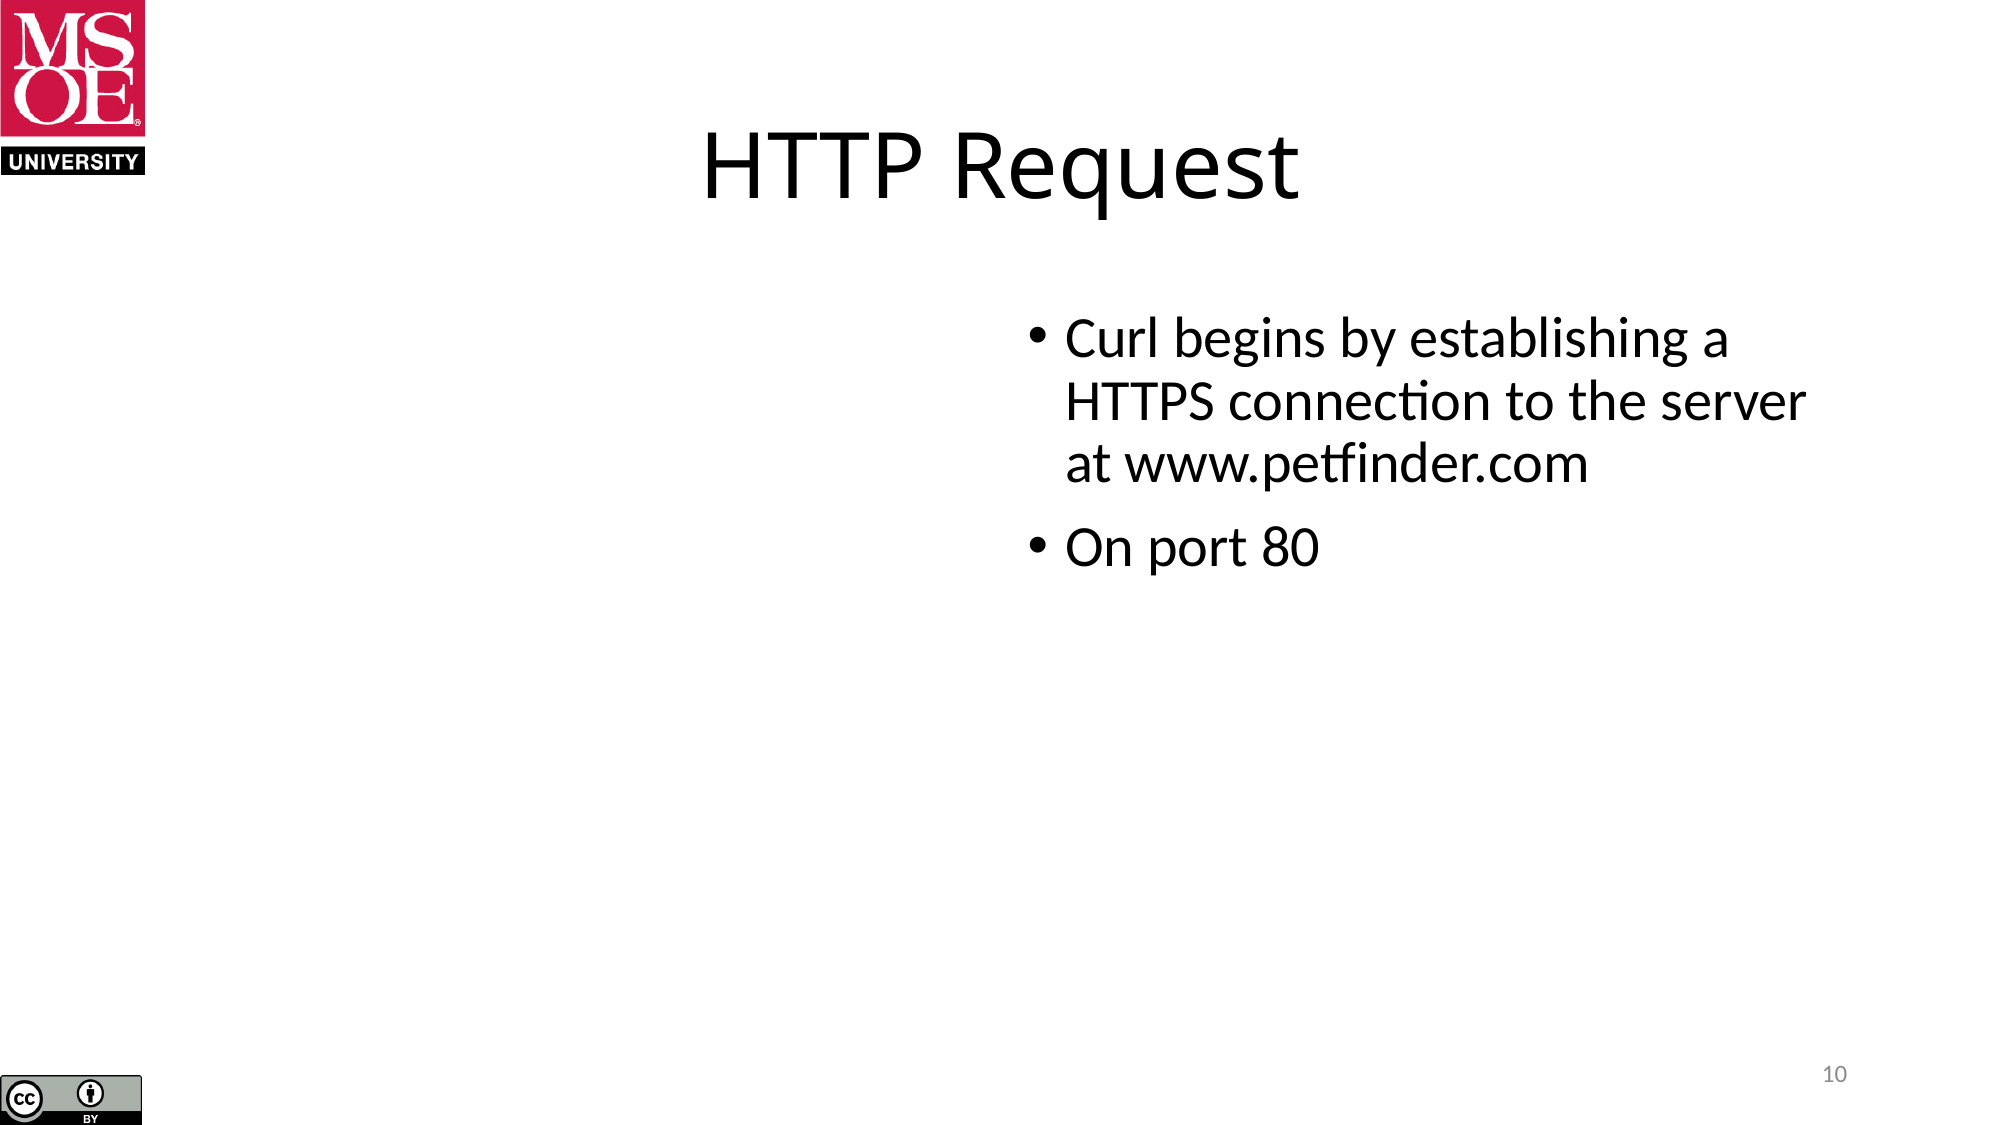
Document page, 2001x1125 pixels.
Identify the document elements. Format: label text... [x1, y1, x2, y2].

picture [0, 0, 145, 175]
slide_number 10 [1412, 1042, 1863, 1103]
title HTTP Request [137, 59, 1863, 278]
picture [0, 1075, 142, 1125]
list Curl begins by establishing a HTTPS connection to the server at www.petfinder.com On port 80 [1012, 299, 1863, 1014]
